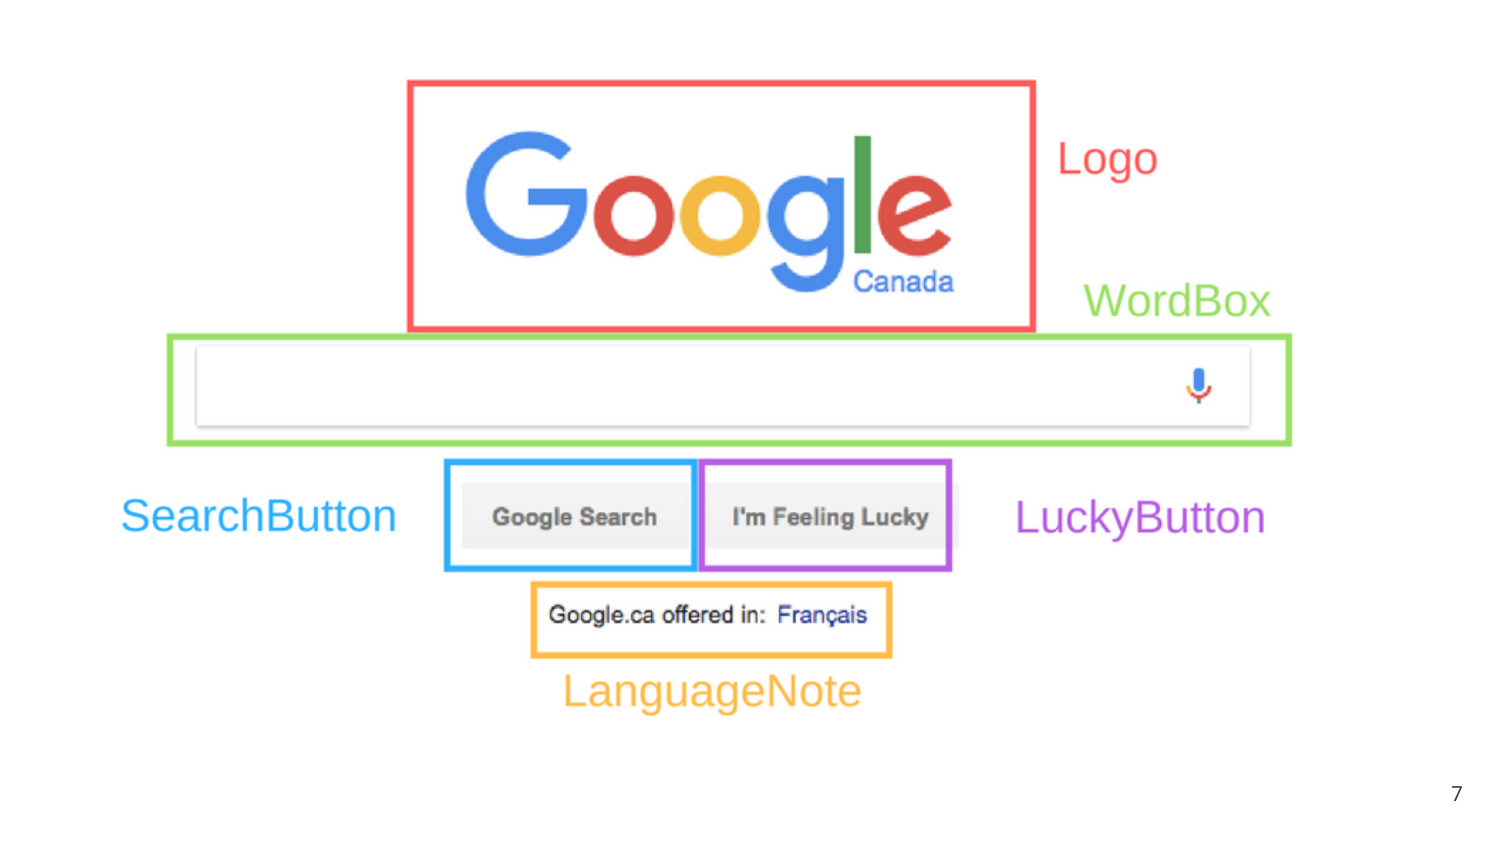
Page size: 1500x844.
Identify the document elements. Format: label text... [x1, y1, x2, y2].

picture [24, 24, 1481, 753]
slide_number ‹#› [1387, 762, 1478, 828]
